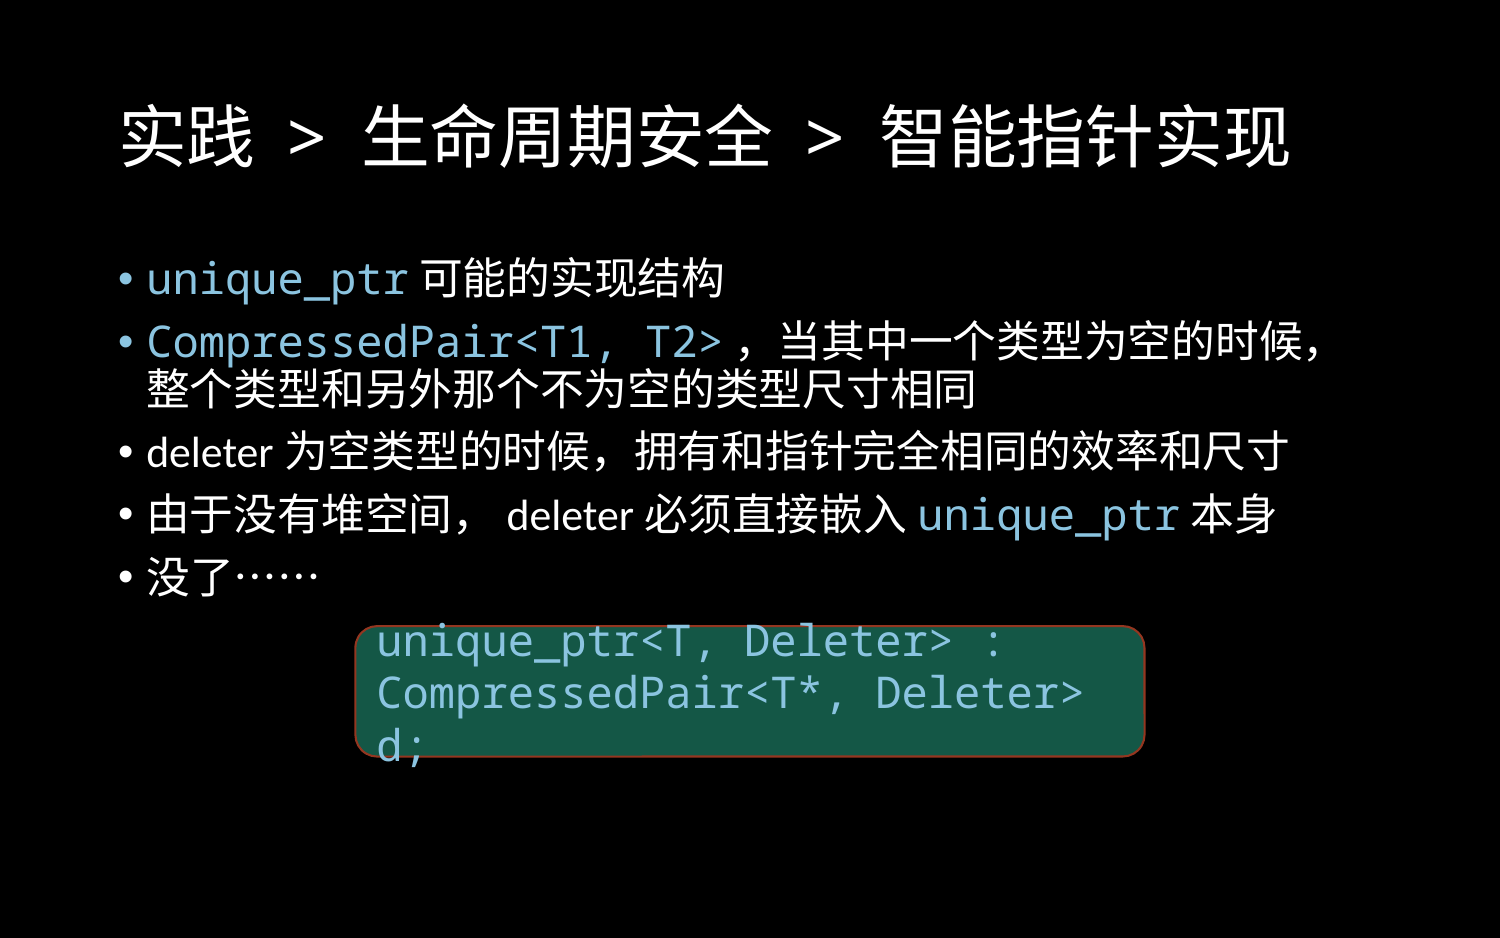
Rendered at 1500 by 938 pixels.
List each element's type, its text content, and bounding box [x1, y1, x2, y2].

text_box unique_ptr<T, Deleter> : CompressedPair<T*, Deleter> d; [354, 625, 1146, 758]
title 实践 > 生命周期安全 > 智能指针实现 [103, 49, 1397, 232]
list unique_ptr可能的实现结构 CompressedPair<T1, T2>，当其中一个类型为空的时候，整个类型和另外那个不为空的类型尺寸相同 deleter为空类型的时候，拥有和指针完全相同的效率和尺寸 由于没有堆空间，deleter必须直接嵌入unique_ptr本身 没了…… [103, 249, 1397, 845]
